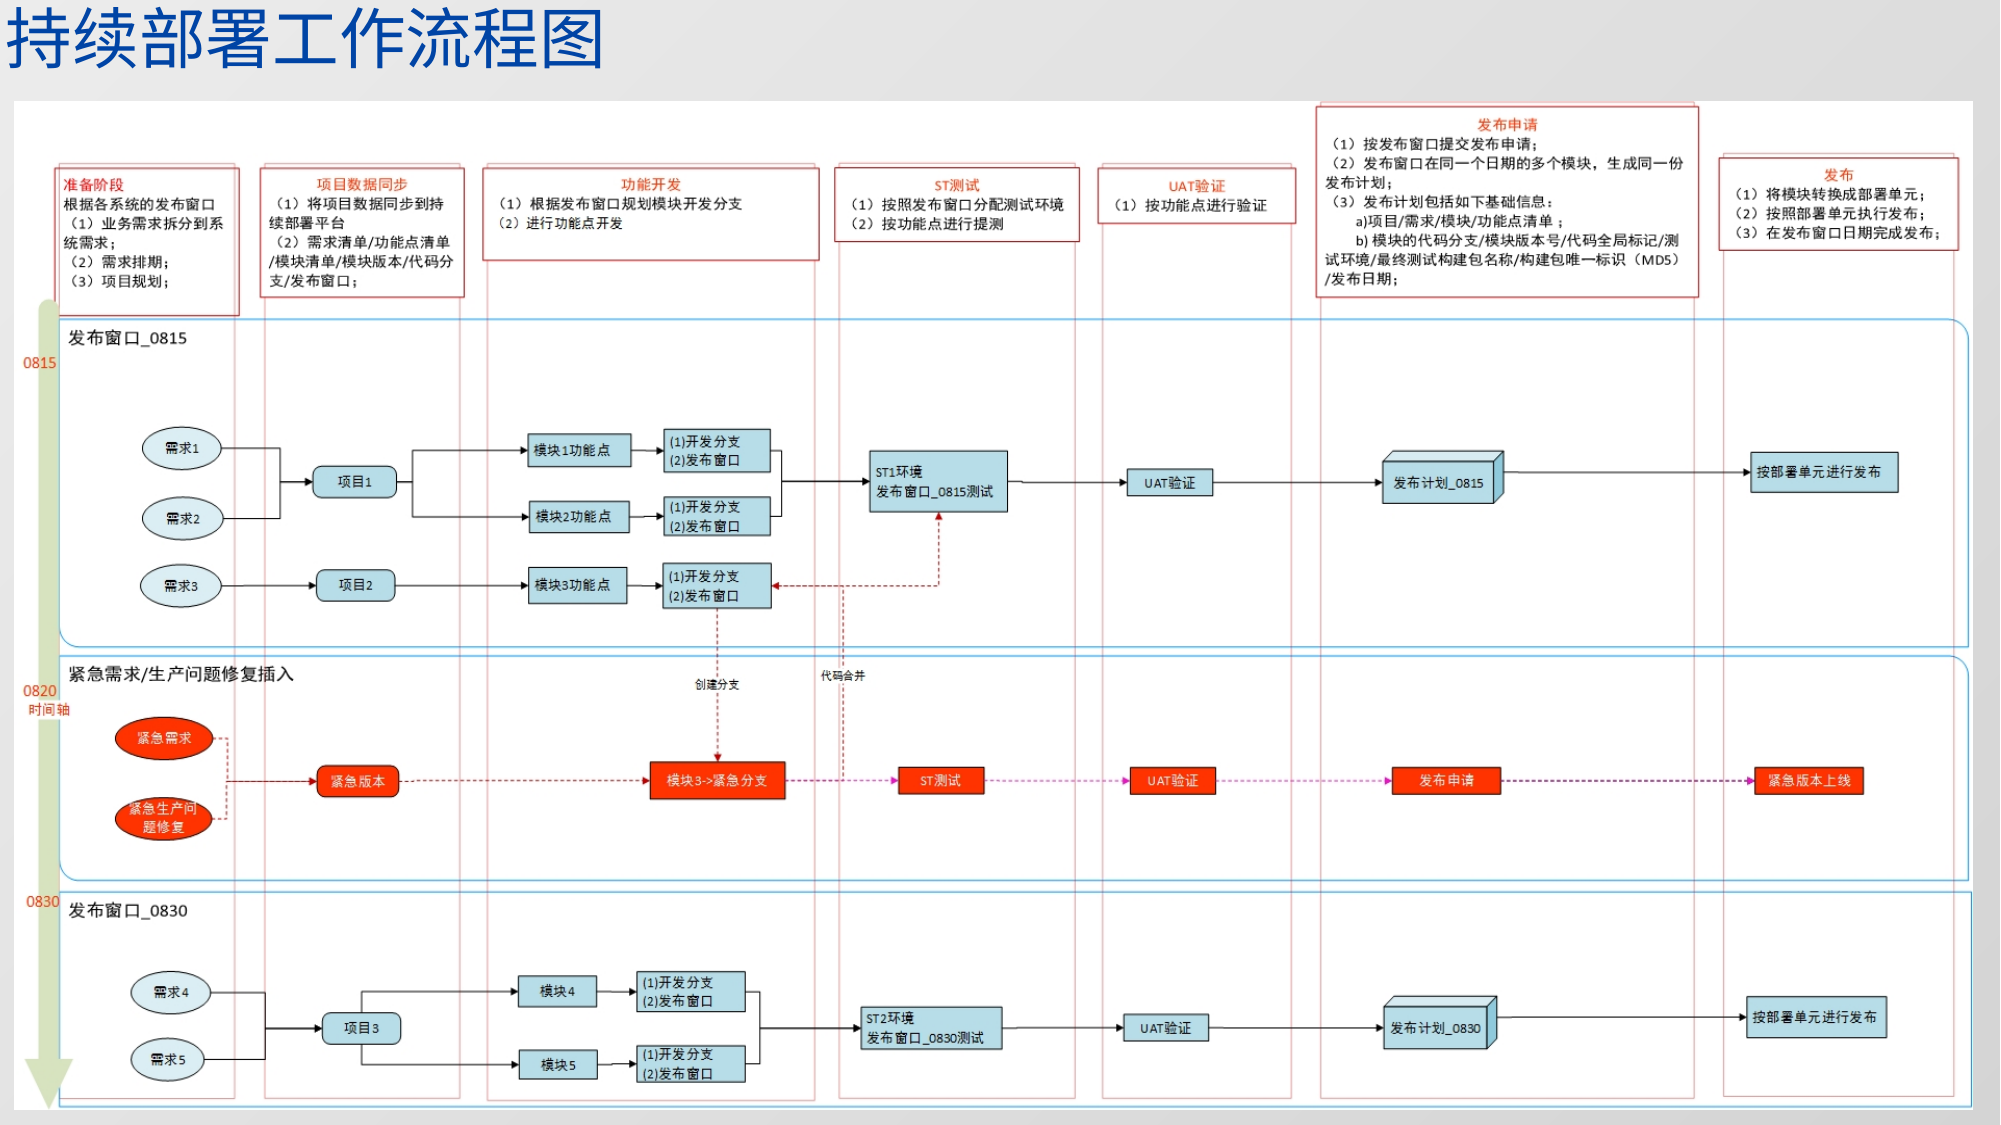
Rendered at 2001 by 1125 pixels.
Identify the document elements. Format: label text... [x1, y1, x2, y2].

text_box 持续部署工作流程图 [0, 0, 622, 85]
picture [14, 101, 1973, 1110]
